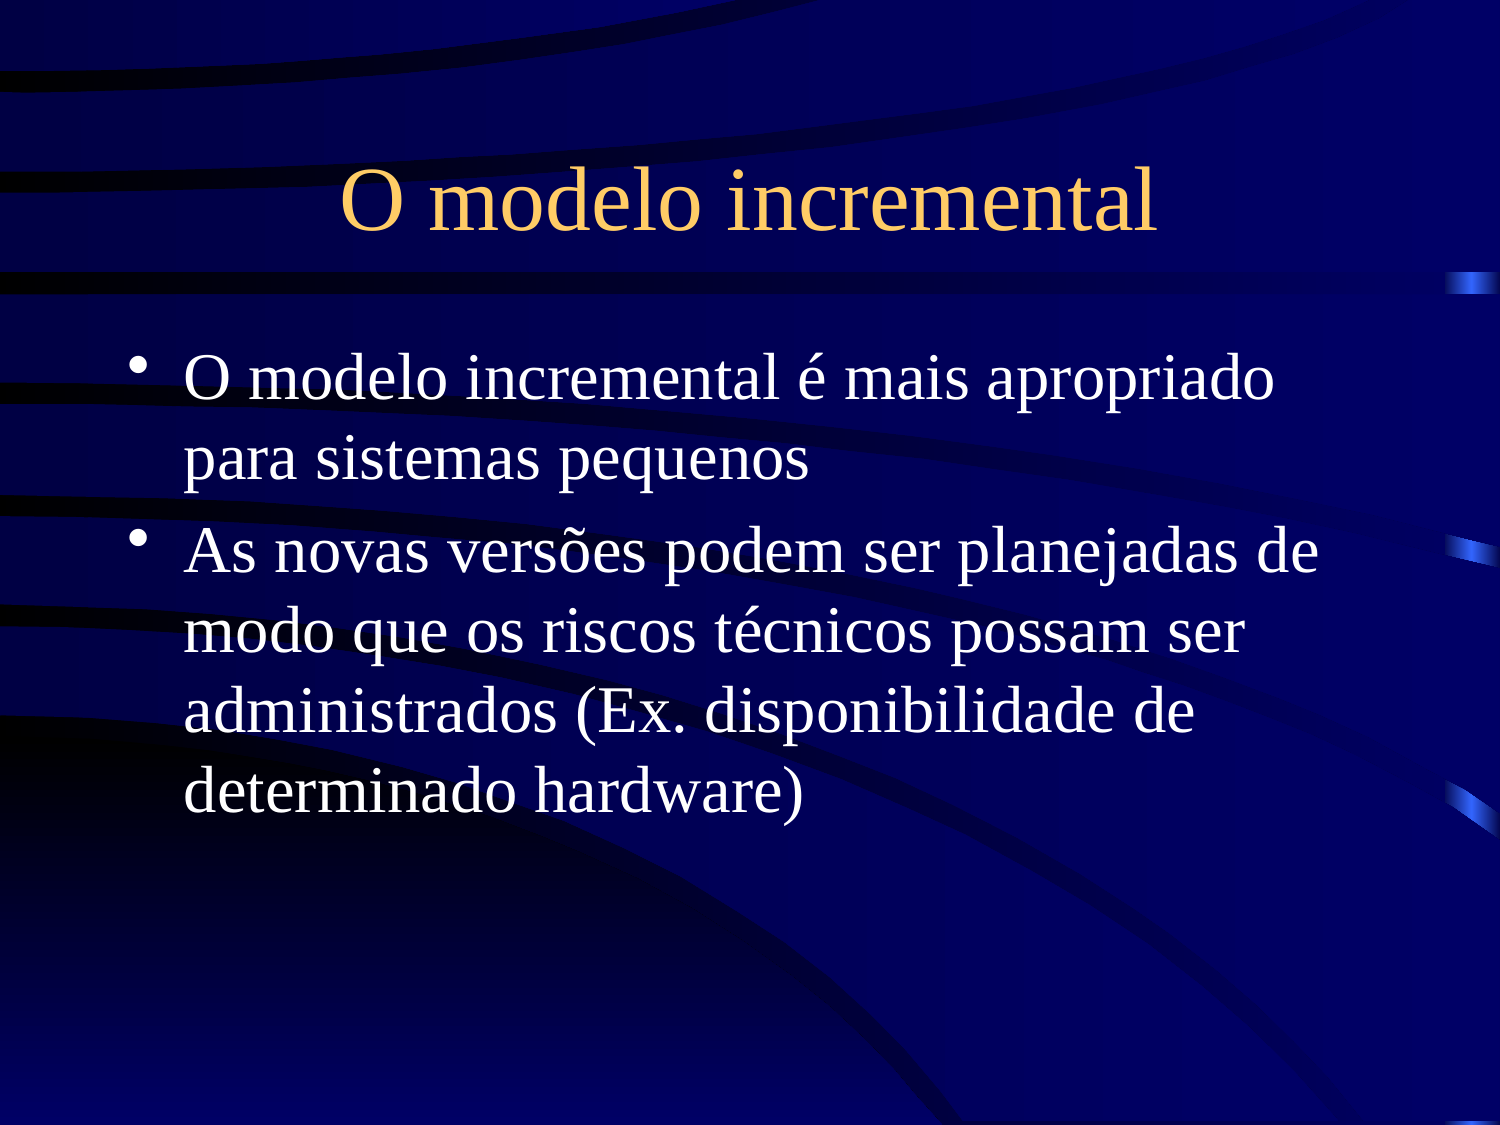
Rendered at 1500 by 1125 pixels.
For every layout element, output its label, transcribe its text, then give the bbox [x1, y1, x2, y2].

title O modelo incremental [112, 99, 1388, 288]
list O modelo incremental é mais apropriado para sistemas pequenos As novas versões podem ser planejadas de modo que os riscos técnicos possam ser administrados (Ex. disponibilidade de determinado hardware) [112, 324, 1388, 1000]
